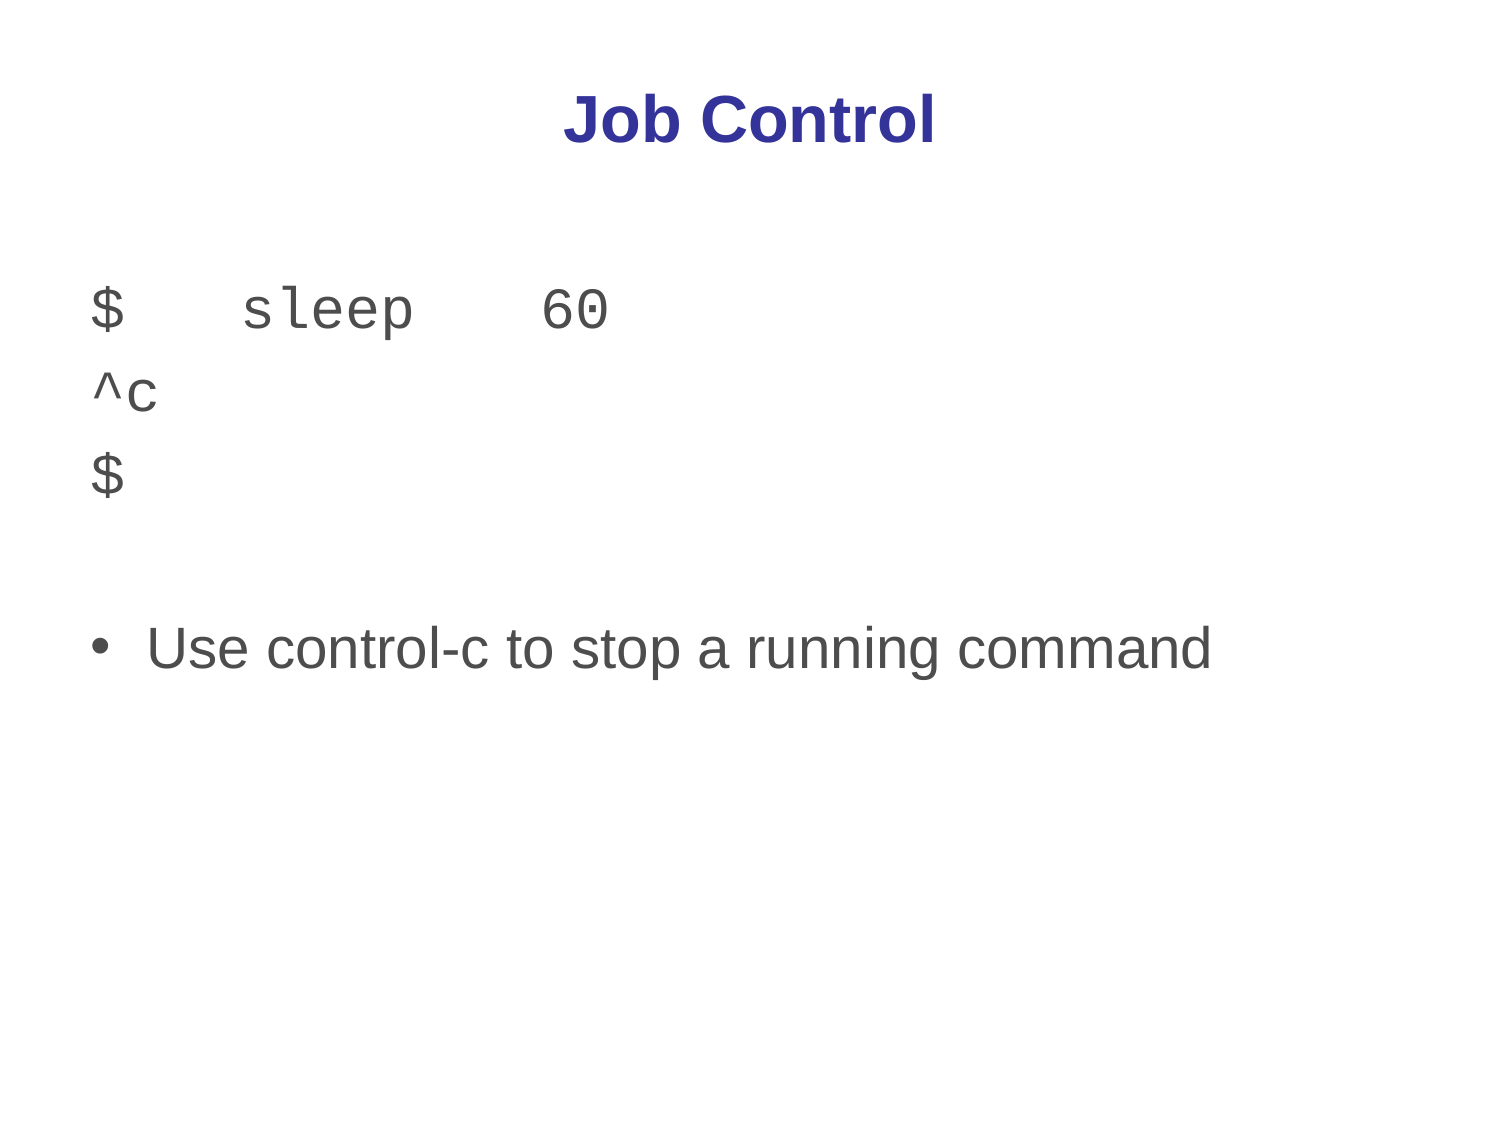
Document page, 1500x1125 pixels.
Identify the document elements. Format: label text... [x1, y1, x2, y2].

text_box $ sleep 60 ^c $ Use control-c to stop a running command [87, 255, 1216, 681]
title Job Control [354, 74, 1145, 255]
